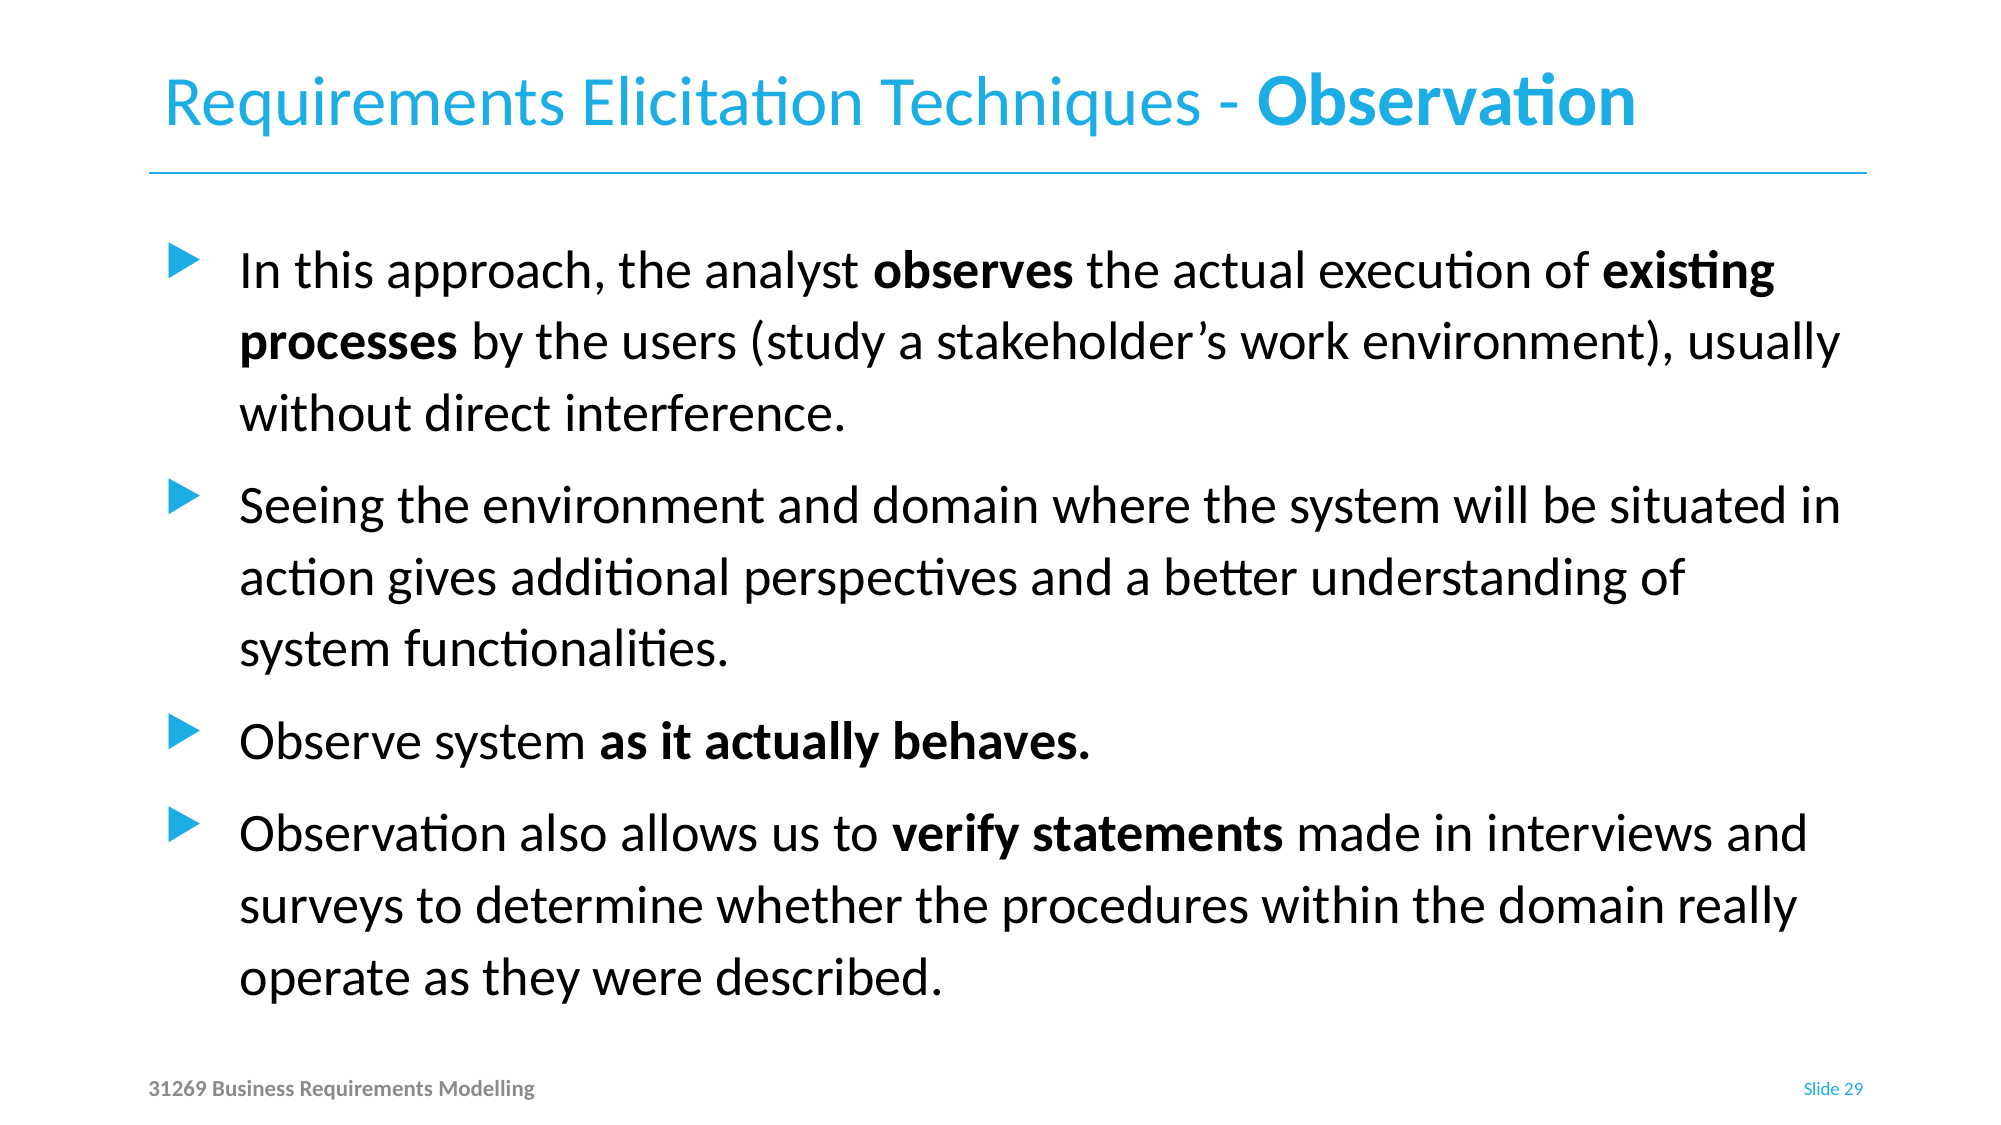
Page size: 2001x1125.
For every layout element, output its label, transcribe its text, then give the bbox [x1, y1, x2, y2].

list In this approach, the analyst observes the actual execution of existing processes by the users (study a stakeholder’s work environment), usually without direct interference. Seeing the environment and domain where the system will be situated in action gives additional perspectives and a better understanding of system functionalities. Observe system as it actually behaves. Observation also allows us to verify statements made in interviews and surveys to determine whether the procedures within the domain really operate as they were described. [149, 219, 1867, 1043]
slide_number Slide 29 [1740, 1057, 1879, 1118]
footer 31269 Business Requirements Modelling [133, 1057, 1145, 1118]
title Requirements Elicitation Techniques - Observation [149, 42, 1867, 197]
